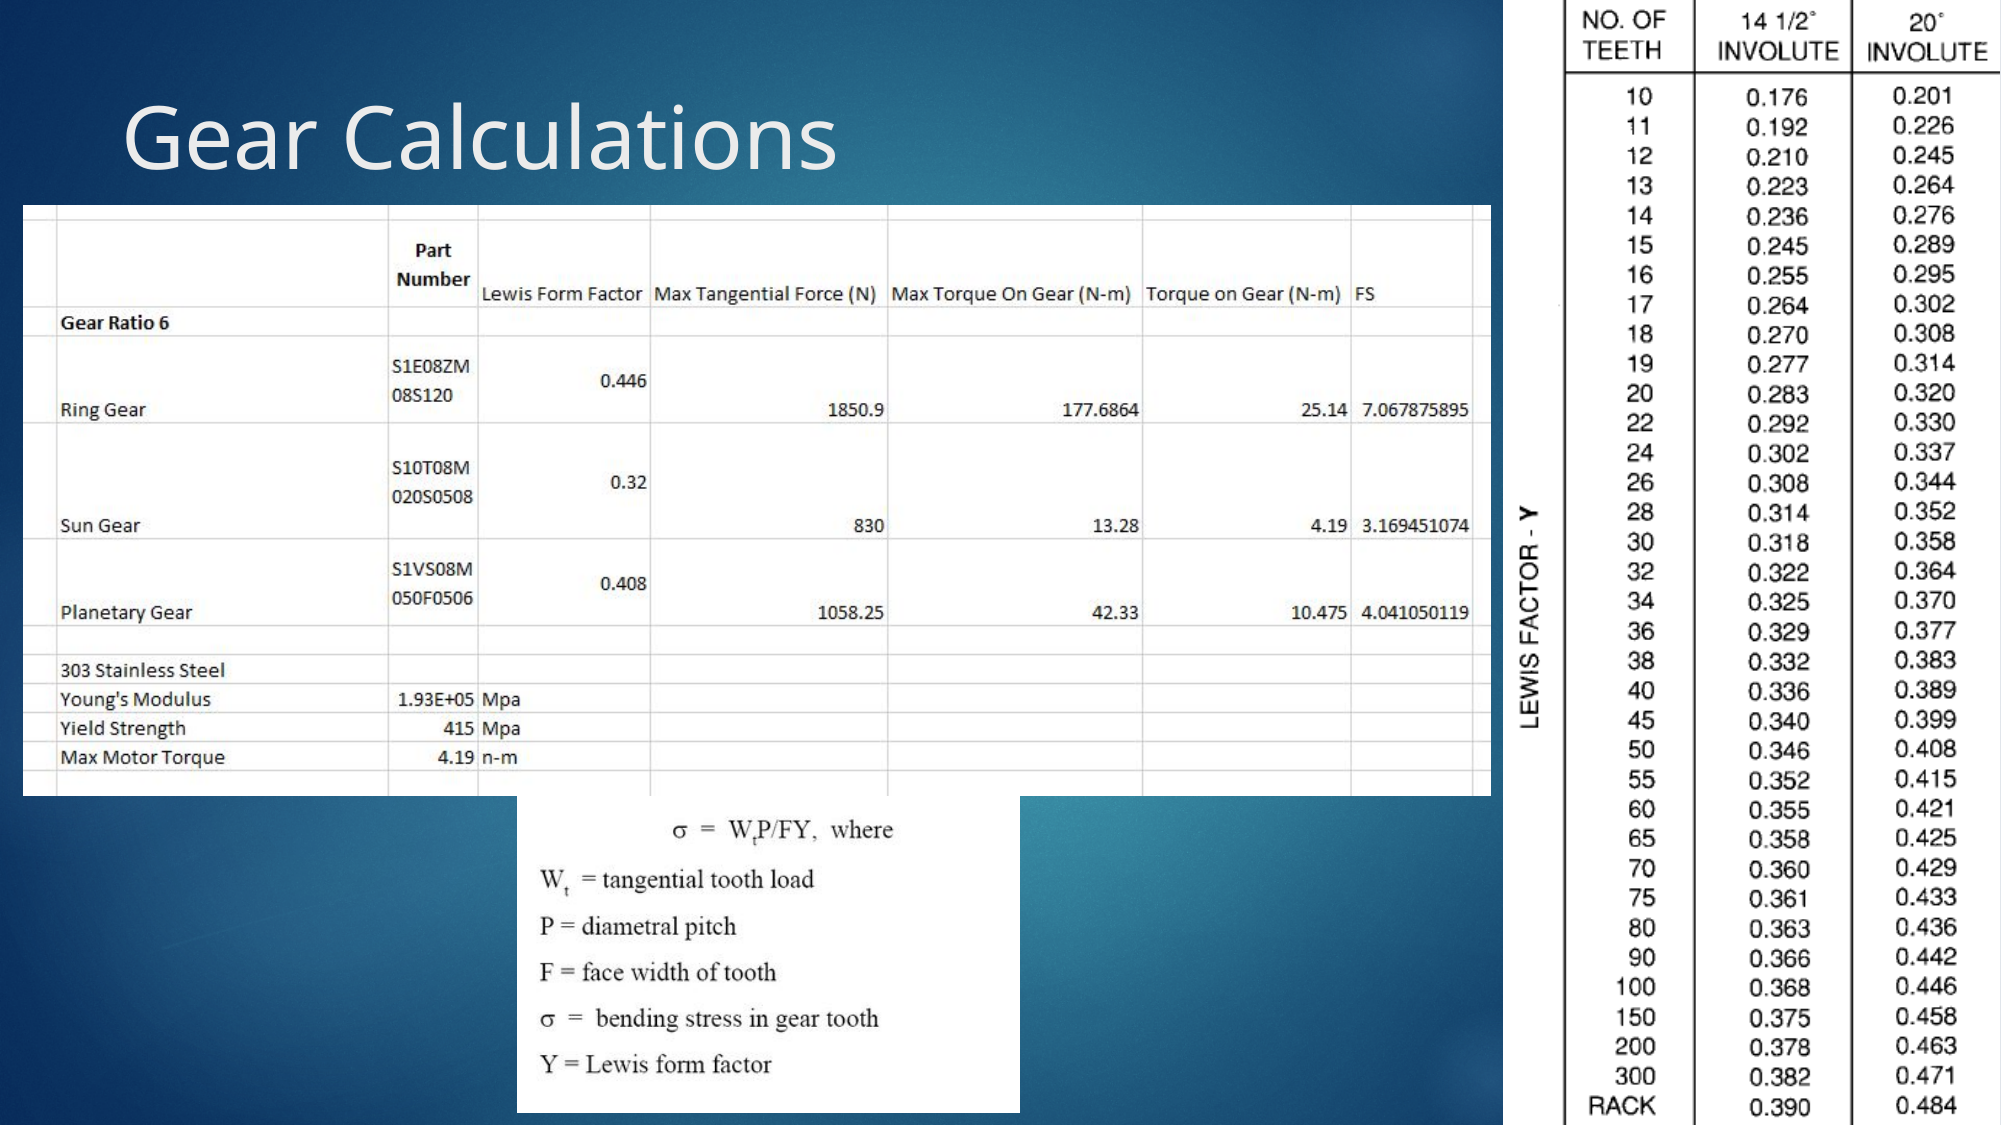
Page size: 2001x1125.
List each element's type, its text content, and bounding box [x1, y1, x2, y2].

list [22, 205, 1491, 797]
picture [1312, 0, 2000, 1125]
title Gear Calculations [106, 74, 1496, 213]
picture [0, 437, 1020, 1125]
